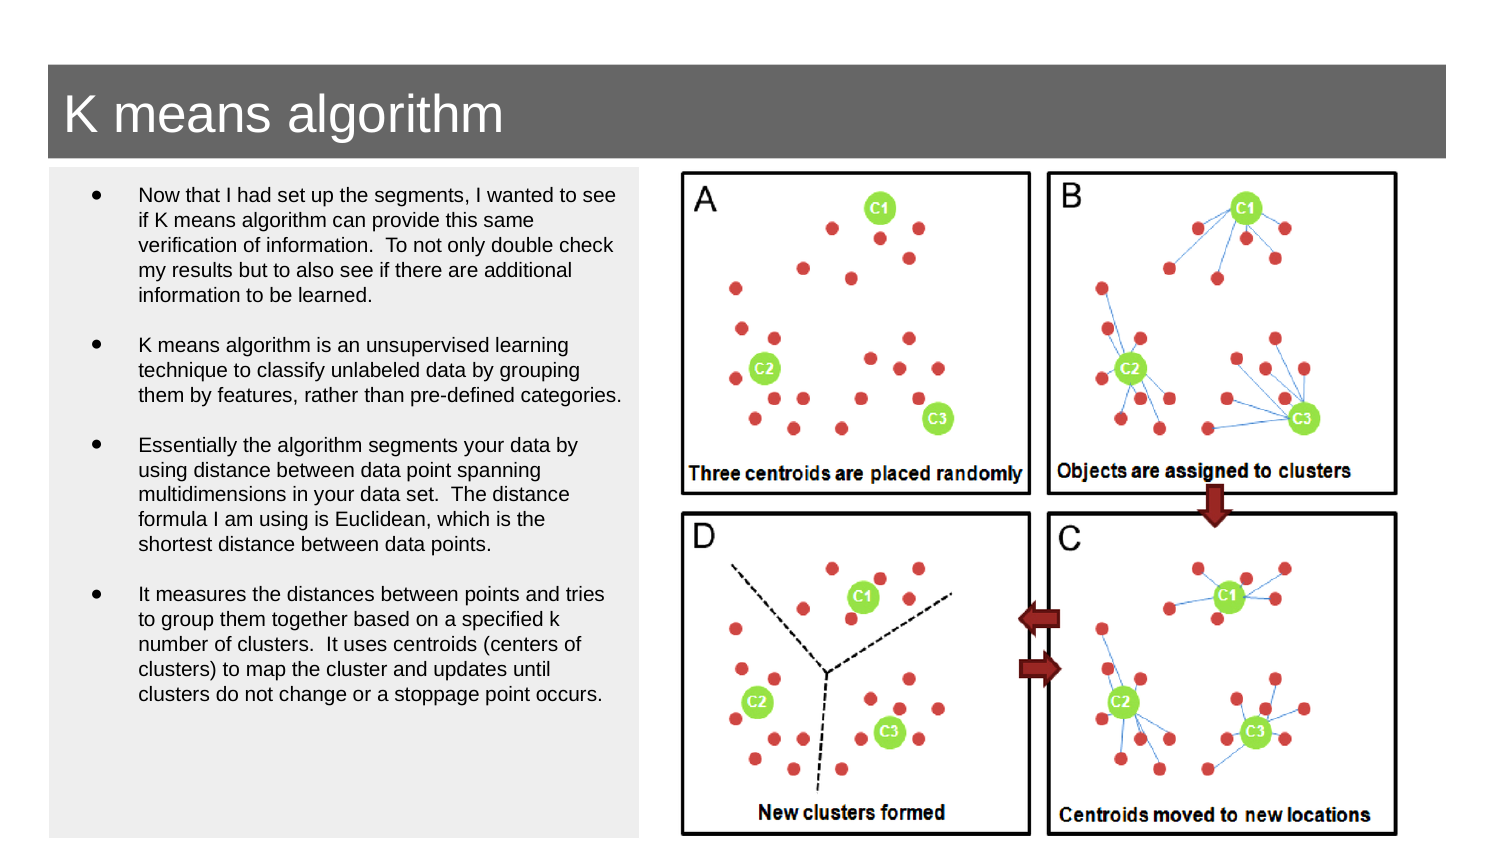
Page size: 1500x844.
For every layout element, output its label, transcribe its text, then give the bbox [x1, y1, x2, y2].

text_box Now that I had set up the segments, I wanted to see if K means algorithm can provide this same verification of information. To not only double check my results but to also see if there are additional information to be learned. K means algorithm is an unsupervised learning technique to classify unlabeled data by grouping them by features, rather than pre-defined categories. Essentially the algorithm segments your data by using distance between data point spanning multidimensions in your data set. The distance formula I am using is Euclidean, which is the shortest distance between data points. It measures the distances between points and tries to group them together based on a specified k number of clusters. It uses centroids (centers of clusters) to map the cluster and updates until clusters do not change or a stoppage point occurs. [48, 166, 640, 839]
title K means algorithm [48, 64, 1446, 159]
picture [678, 168, 1399, 837]
